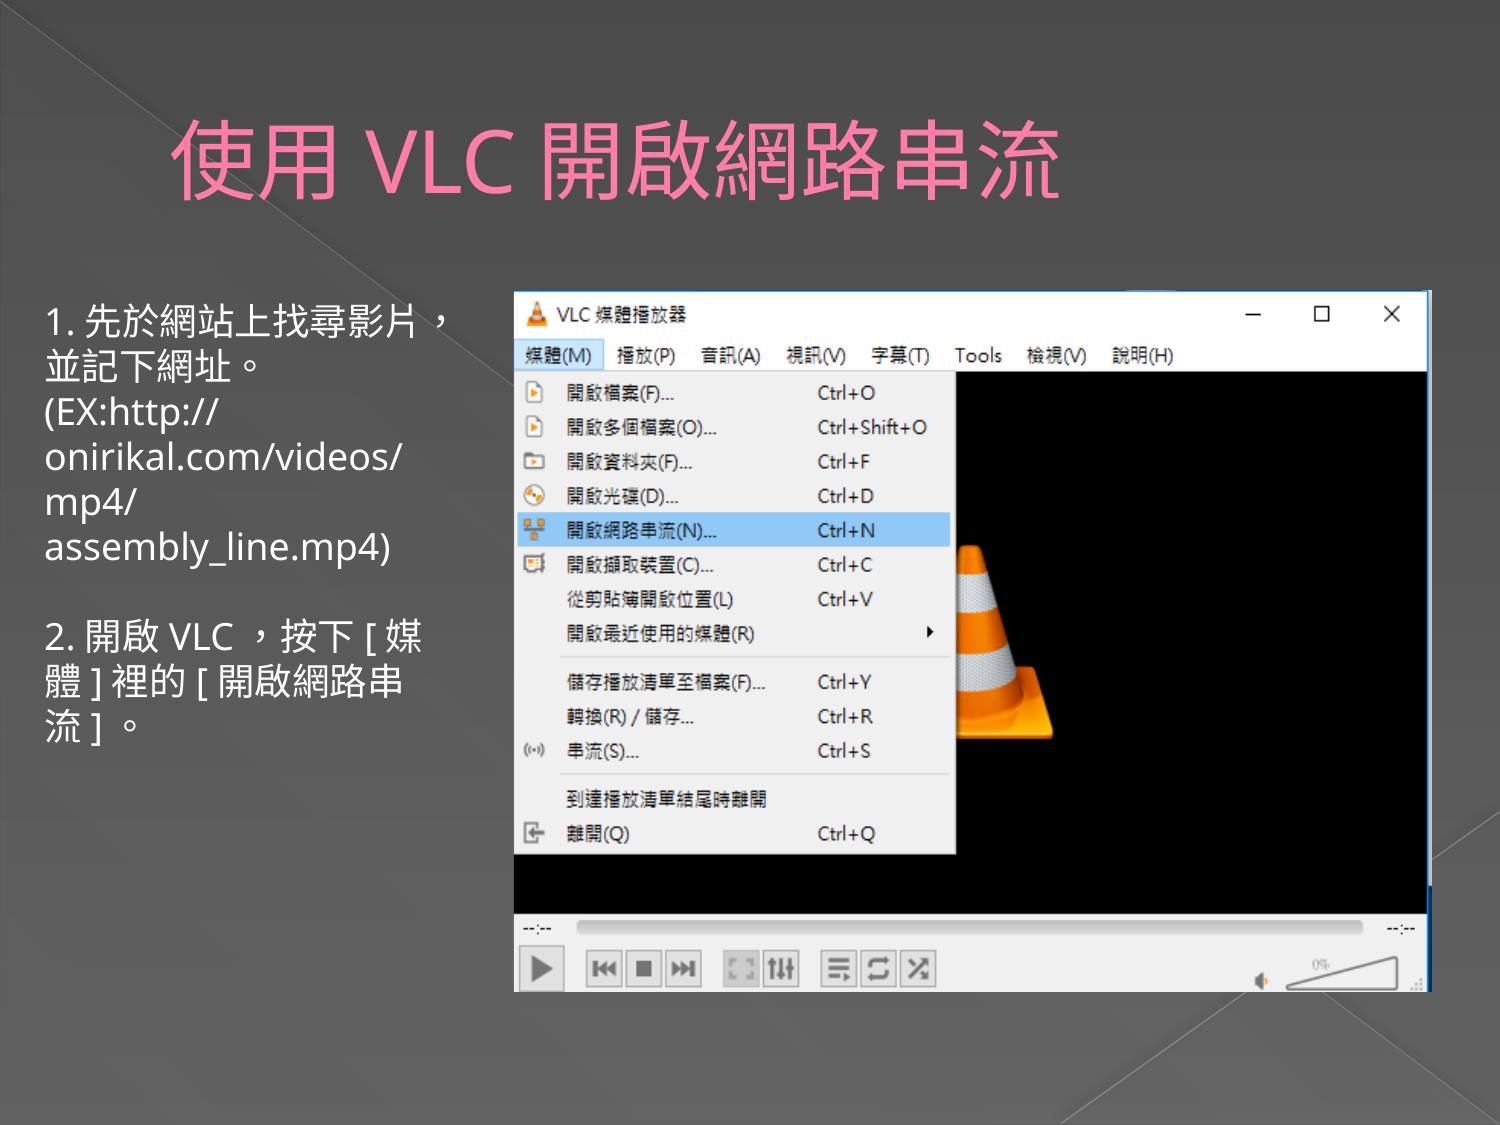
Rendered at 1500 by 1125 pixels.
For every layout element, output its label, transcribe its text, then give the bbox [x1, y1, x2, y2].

title 使用VLC開啟網路串流 [75, 43, 1425, 274]
text_box 1.先於網站上找尋影片，並記下網址。 (EX:http://onirikal.com/videos/mp4/assembly_line.mp4) 2.開啟VLC，按下[媒體]裡的[開啟網路串流]。 [29, 290, 479, 801]
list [513, 290, 1433, 992]
